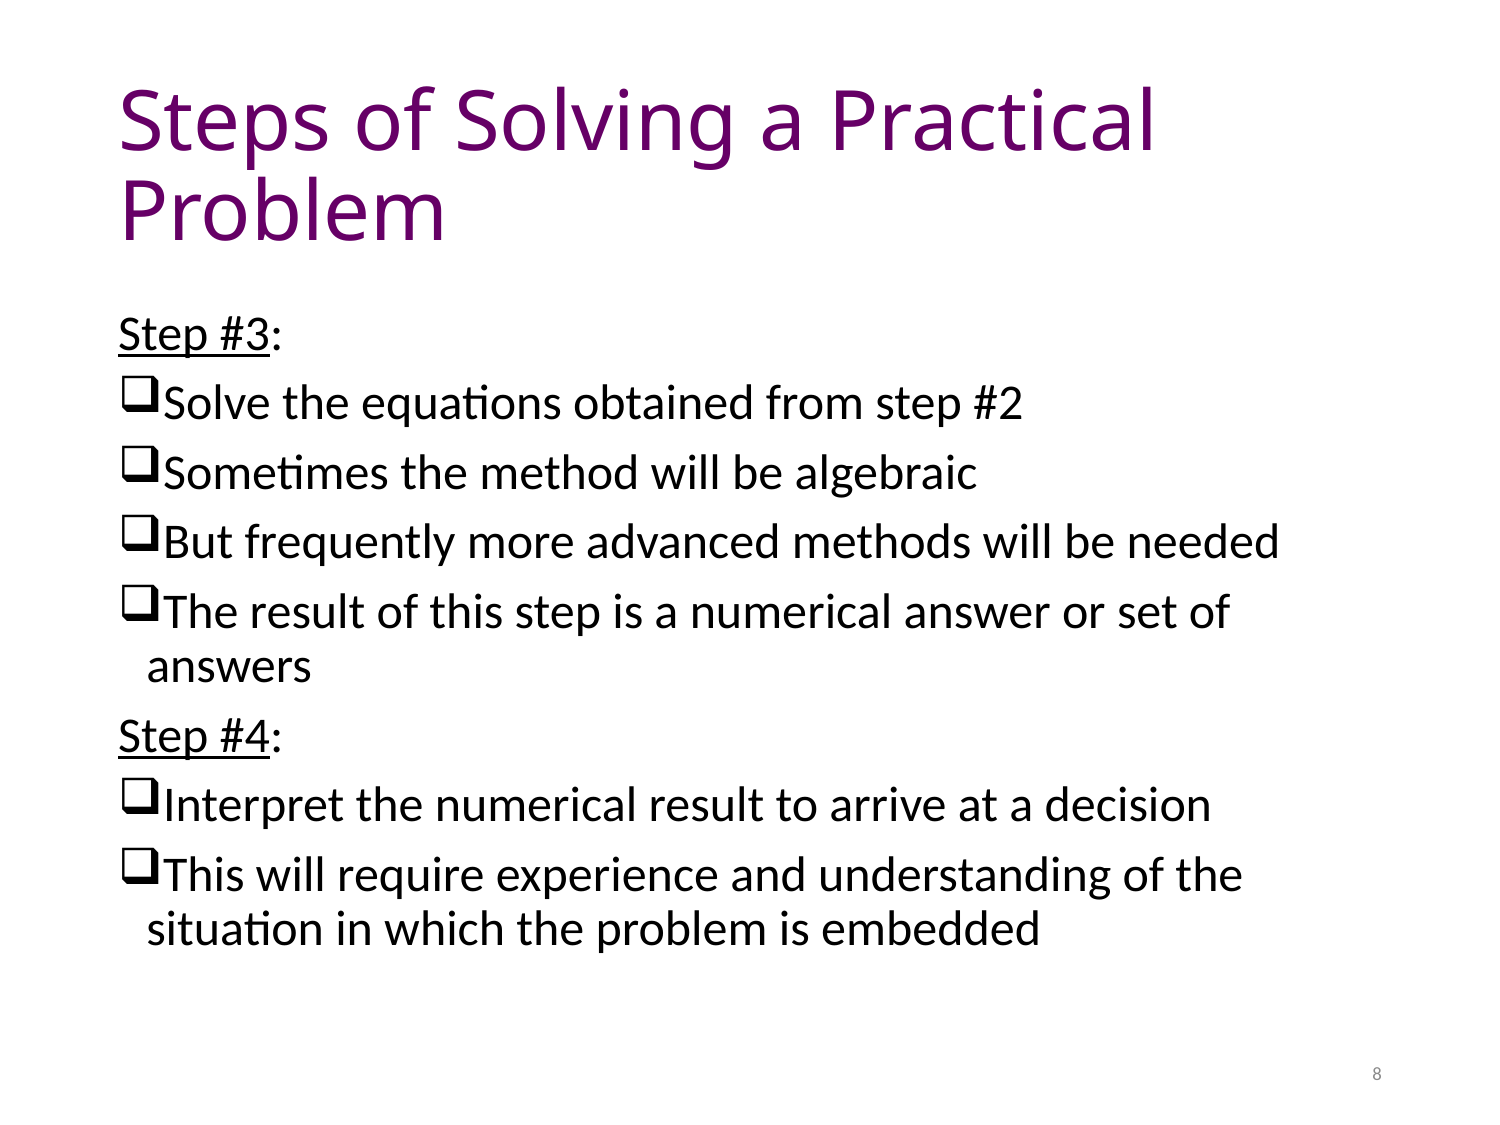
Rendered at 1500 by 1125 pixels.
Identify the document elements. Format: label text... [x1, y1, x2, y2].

title Steps of Solving a Practical Problem [103, 59, 1397, 278]
list Step #3: Solve the equations obtained from step #2 Sometimes the method will be algebraic But frequently more advanced methods will be needed The result of this step is a numerical answer or set of answers Step #4: Interpret the numerical result to arrive at a decision This will require experience and understanding of the situation in which the problem is embedded [103, 299, 1397, 1014]
slide_number 8 [1059, 1042, 1397, 1103]
